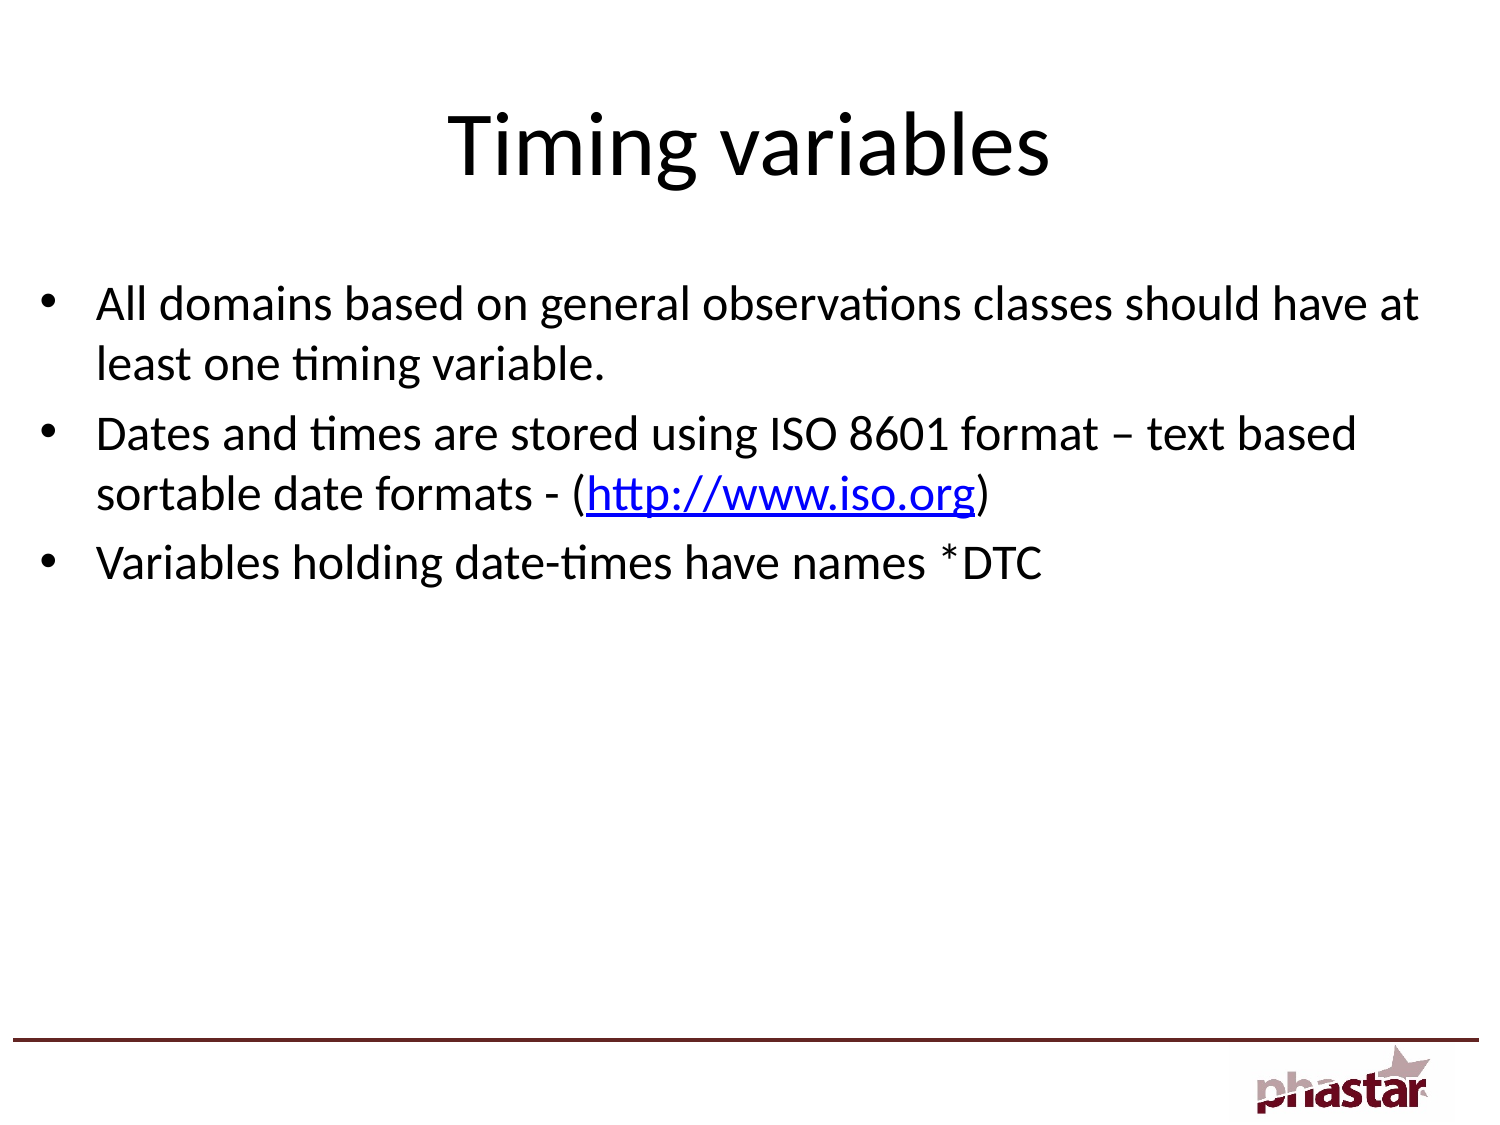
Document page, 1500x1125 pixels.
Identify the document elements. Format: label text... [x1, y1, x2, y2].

picture [1229, 1042, 1455, 1122]
title Timing variables [75, 45, 1425, 233]
list All domains based on general observations classes should have at least one timing variable. Dates and times are stored using ISO 8601 format – text based sortable date formats - (http://www.iso.org) Variables holding date-times have names *DTC [24, 262, 1474, 1005]
